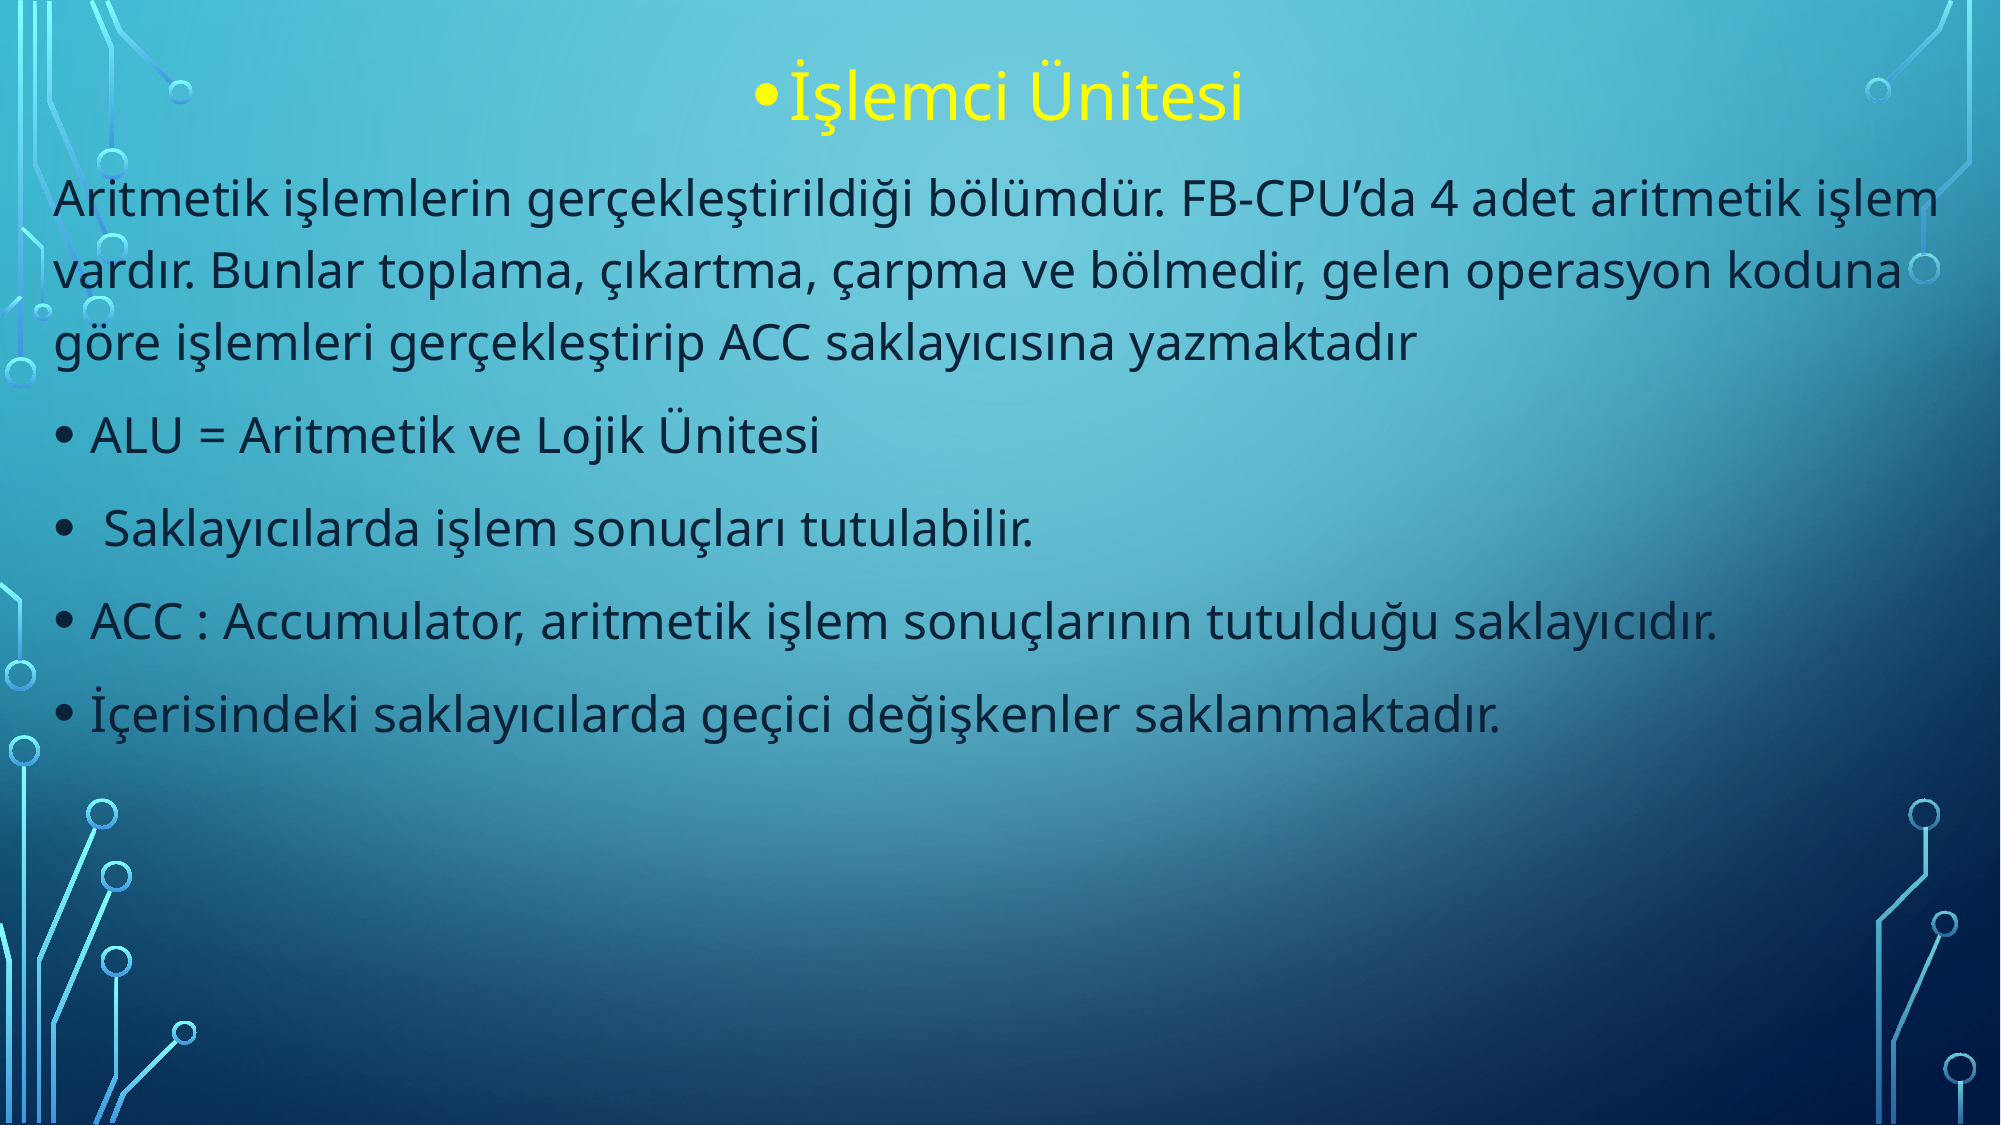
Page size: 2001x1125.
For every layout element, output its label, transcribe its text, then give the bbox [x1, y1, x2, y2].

list İşlemci Ünitesi Aritmetik işlemlerin gerçekleştirildiği bölümdür. FB-CPU’da 4 adet aritmetik işlem vardır. Bunlar toplama, çıkartma, çarpma ve bölmedir, gelen operasyon koduna göre işlemleri gerçekleştirip ACC saklayıcısına yazmaktadır ALU = Aritmetik ve Lojik Ünitesi Saklayıcılarda işlem sonuçları tutulabilir. ACC : Accumulator, aritmetik işlem sonuçlarının tutulduğu saklayıcıdır. İçerisindeki saklayıcılarda geçici değişkenler saklanmaktadır. [38, 30, 1978, 1110]
